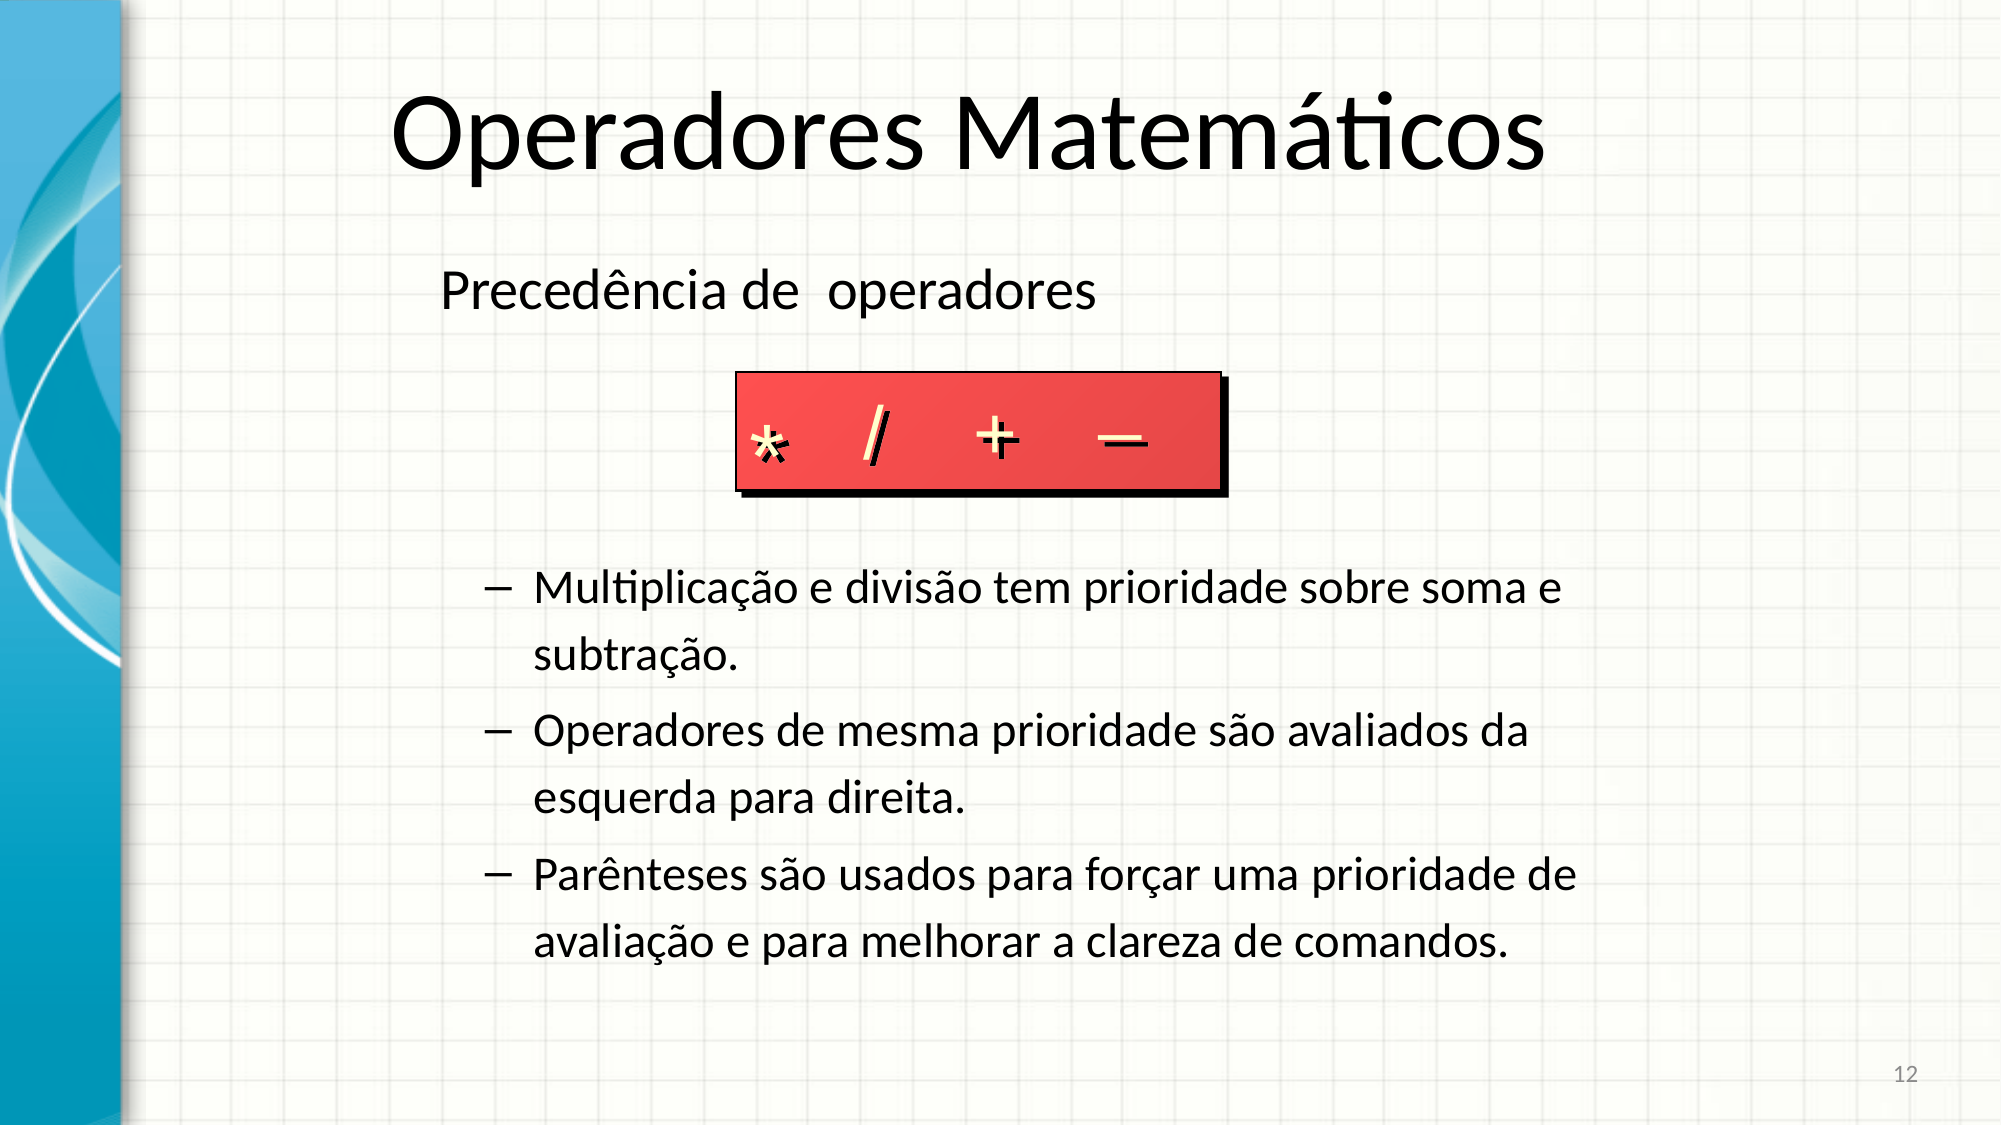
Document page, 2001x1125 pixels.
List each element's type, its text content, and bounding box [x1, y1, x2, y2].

picture [0, 0, 2001, 1125]
slide_number 12 [1466, 1042, 1934, 1103]
list Multiplicação e divisão tem prioridade sobre soma e subtração. Operadores de mesma prioridade são avaliados da esquerda para direita. Parênteses são usados para forçar uma prioridade de avaliação e para melhorar a clareza de comandos. [391, 538, 1603, 1029]
text_box Precedência de operadores [425, 243, 1113, 329]
text_box Operadores Matemáticos [375, 30, 1700, 219]
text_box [734, 354, 1221, 492]
